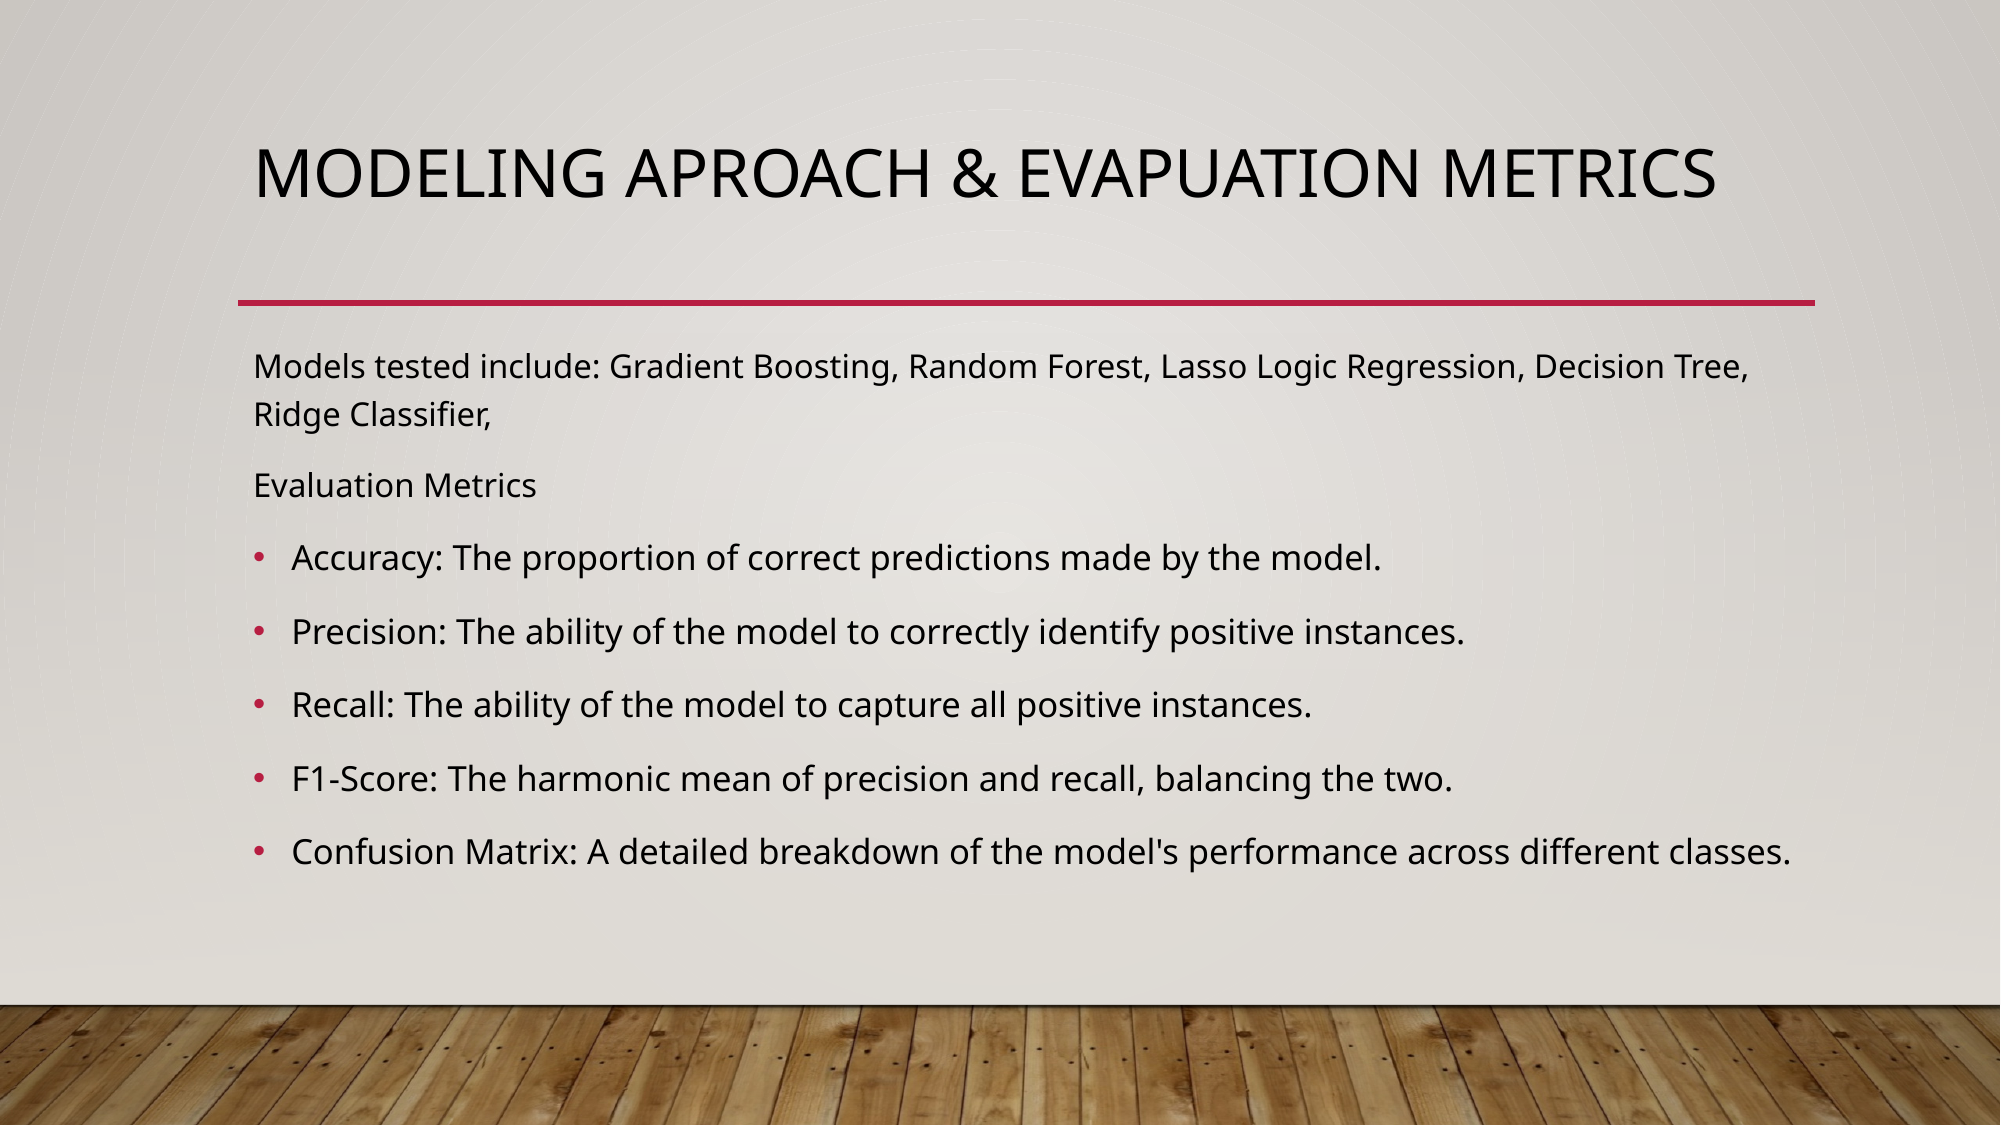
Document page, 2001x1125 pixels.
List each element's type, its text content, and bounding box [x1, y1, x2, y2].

list Models tested include: Gradient Boosting, Random Forest, Lasso Logic Regression, Decision Tree, Ridge Classifier, Evaluation Metrics Accuracy: The proportion of correct predictions made by the model. Precision: The ability of the model to correctly identify positive instances. Recall: The ability of the model to capture all positive instances. F1-Score: The harmonic mean of precision and recall, balancing the two. Confusion Matrix: A detailed breakdown of the model's performance across different classes. [238, 330, 1814, 897]
picture [0, 1005, 2000, 1125]
title MODELING APROACH & EVAPUATION METRICS [238, 131, 1814, 305]
